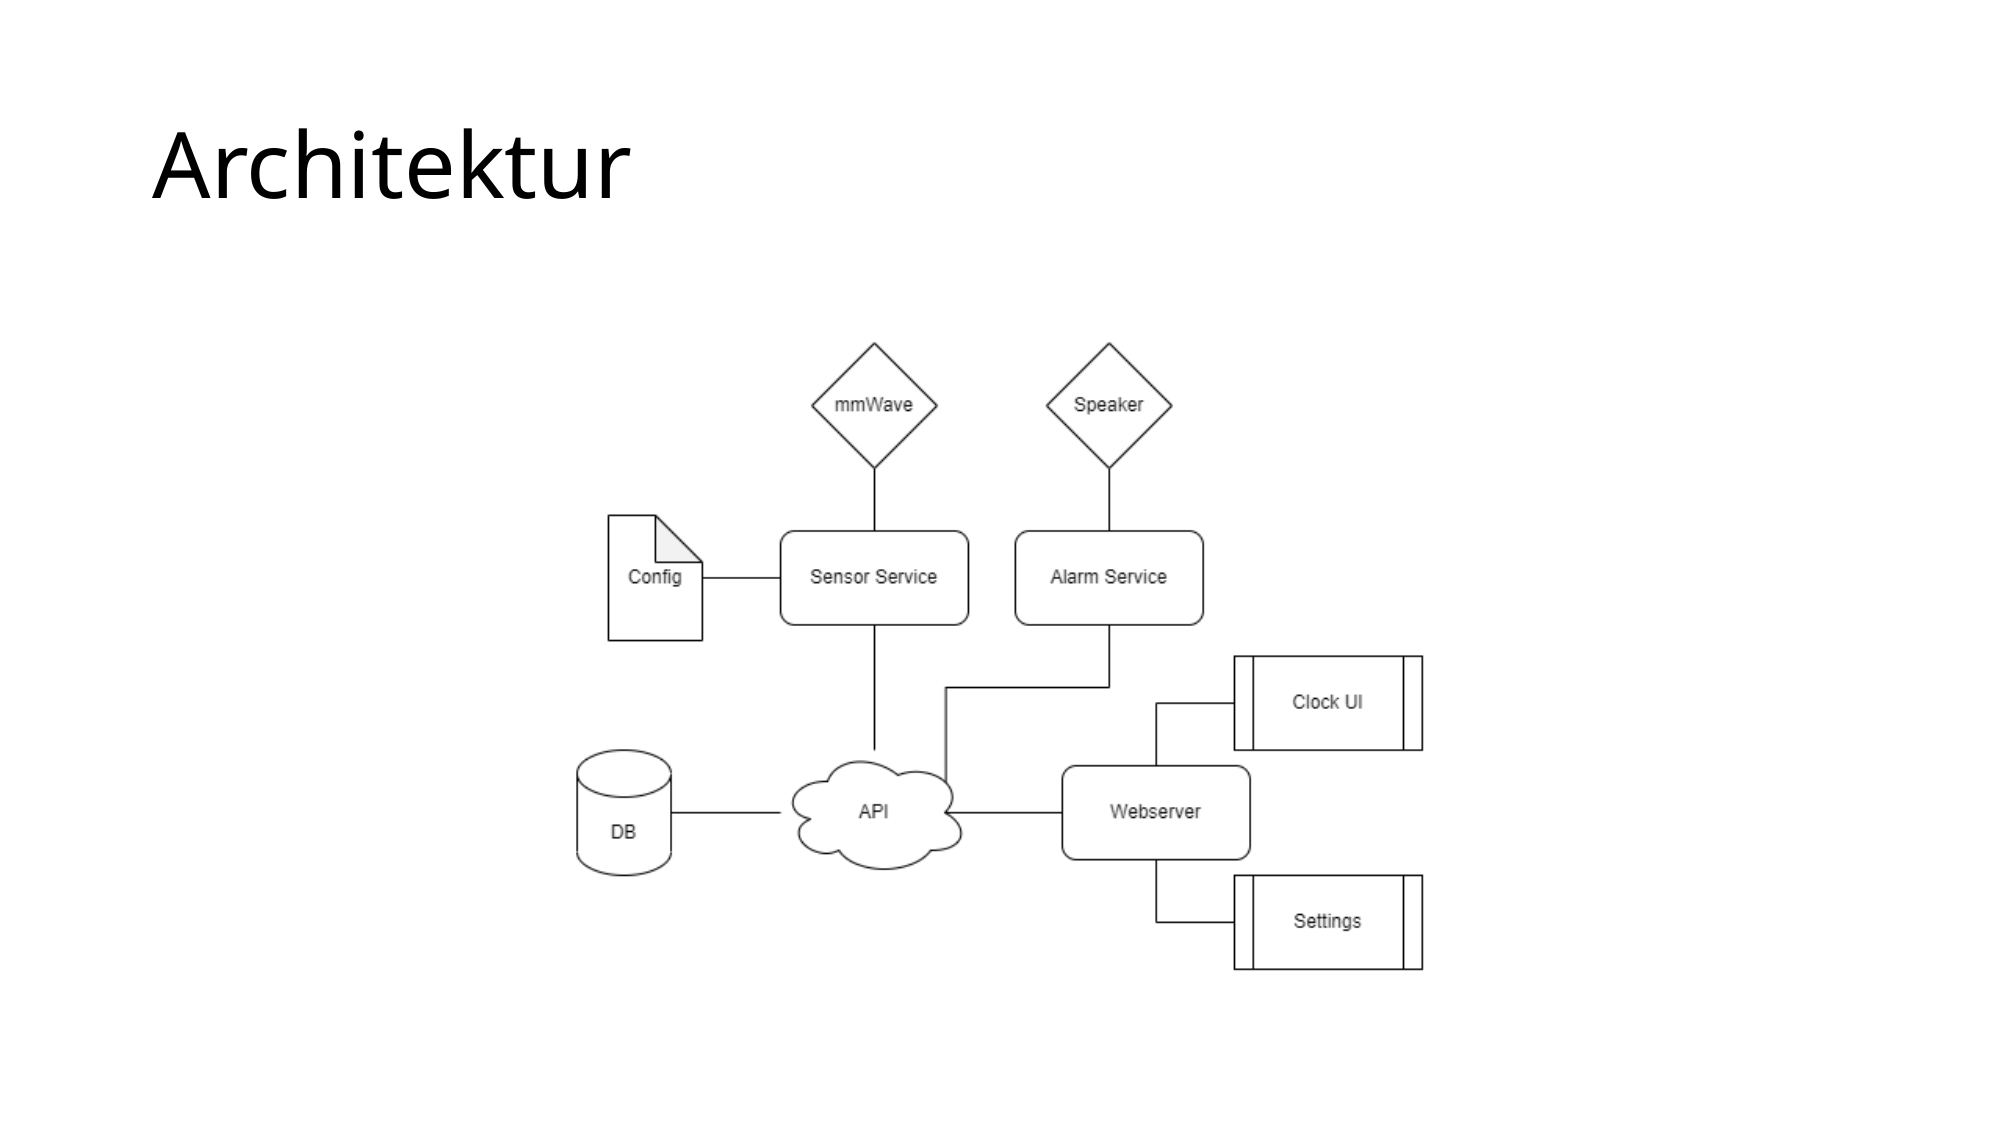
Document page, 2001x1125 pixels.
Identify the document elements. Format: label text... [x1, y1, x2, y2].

title Architektur [137, 59, 1863, 278]
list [561, 327, 1439, 986]
